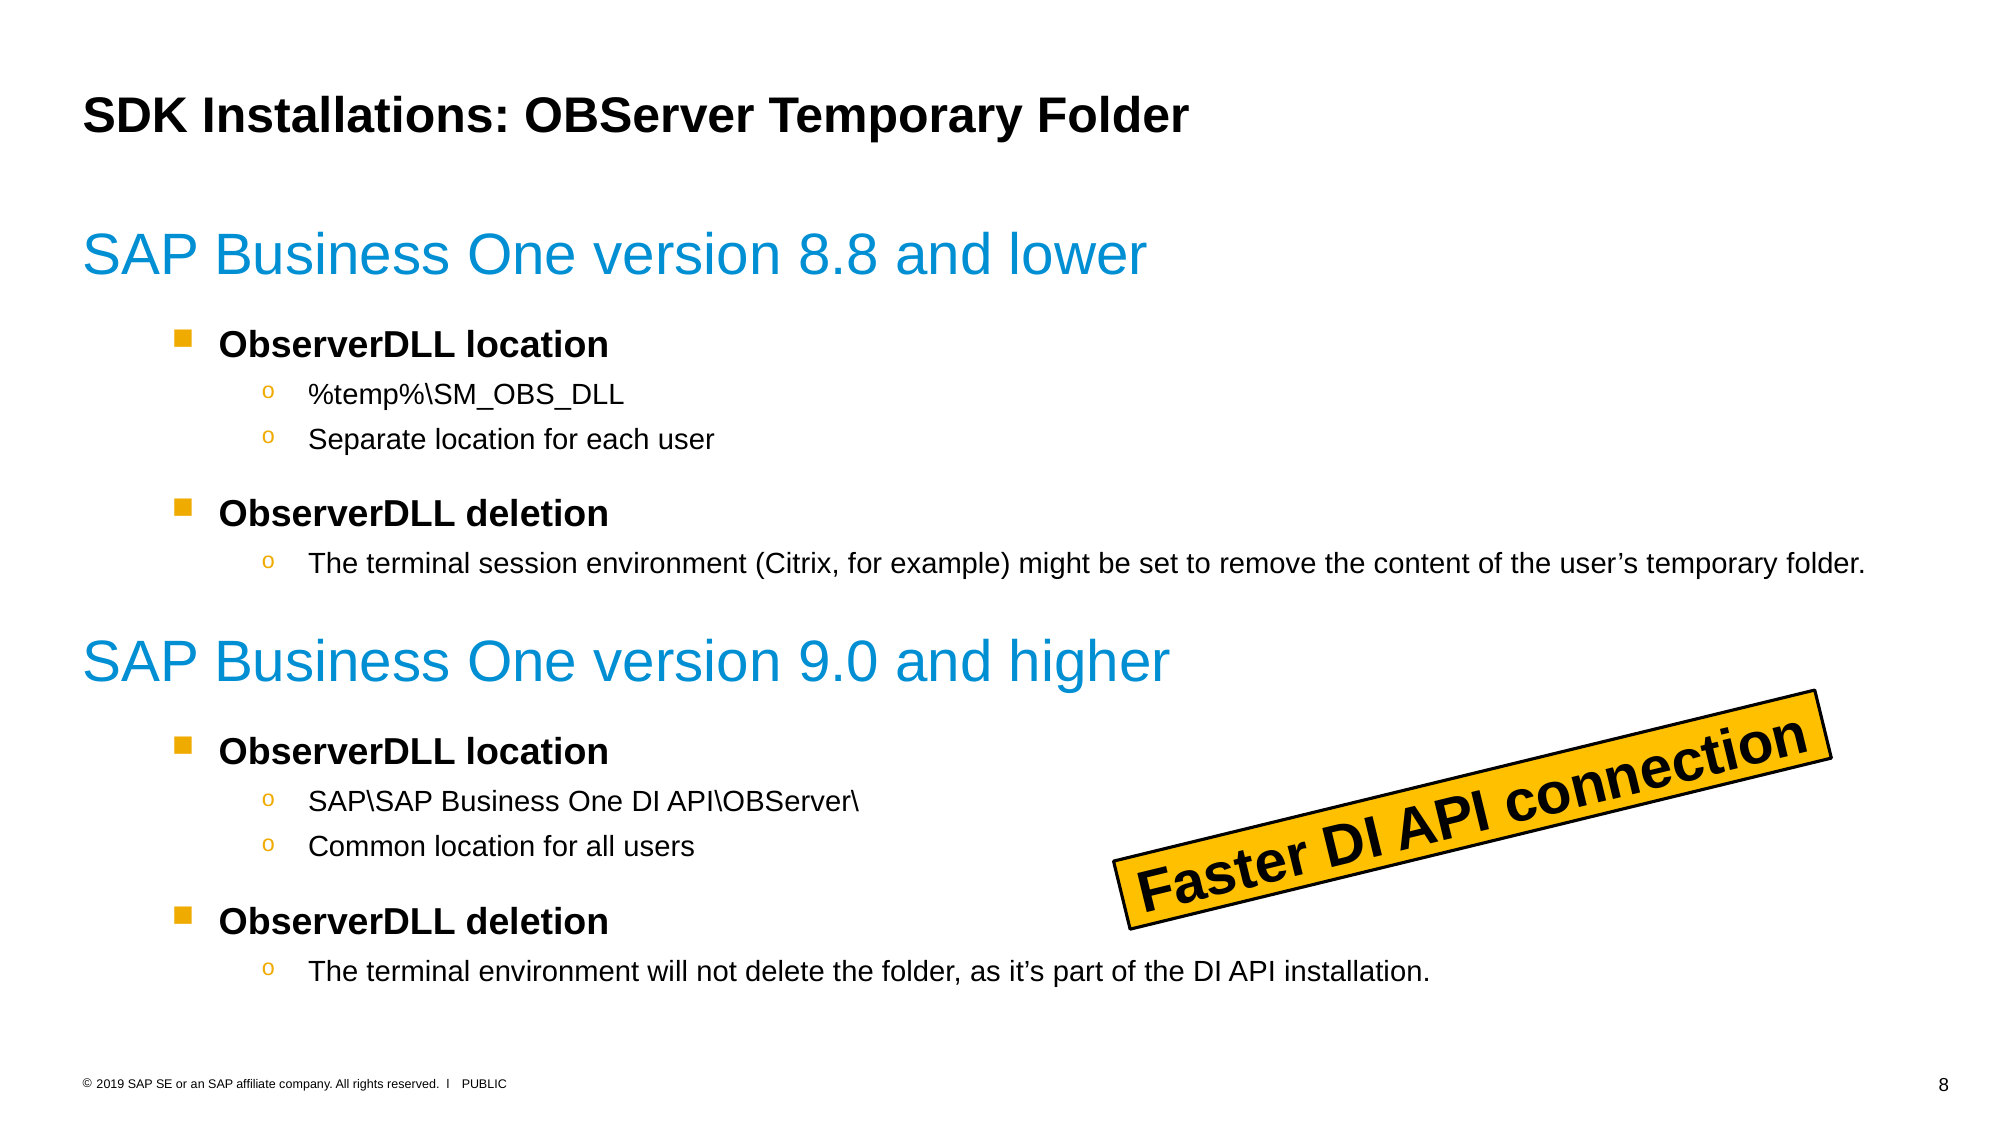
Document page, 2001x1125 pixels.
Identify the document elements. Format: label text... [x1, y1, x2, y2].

text_box SAP Business One version 8.8 and lower ObserverDLL location %temp%\SM_OBS_DLL Separate location for each user ObserverDLL deletion The terminal session environment (Citrix, for example) might be set to remove the content of the user’s temporary folder. SAP Business One version 9.0 and higher ObserverDLL location SAP\SAP Business One DI API\OBServer\ Common location for all users ObserverDLL deletion The terminal environment will not delete the folder, as it’s part of the DI API installation. [82, 215, 1918, 1061]
title SDK Installations: OBServer Temporary Folder [82, 82, 1918, 144]
text_box Faster DI API connection [1113, 690, 1832, 930]
